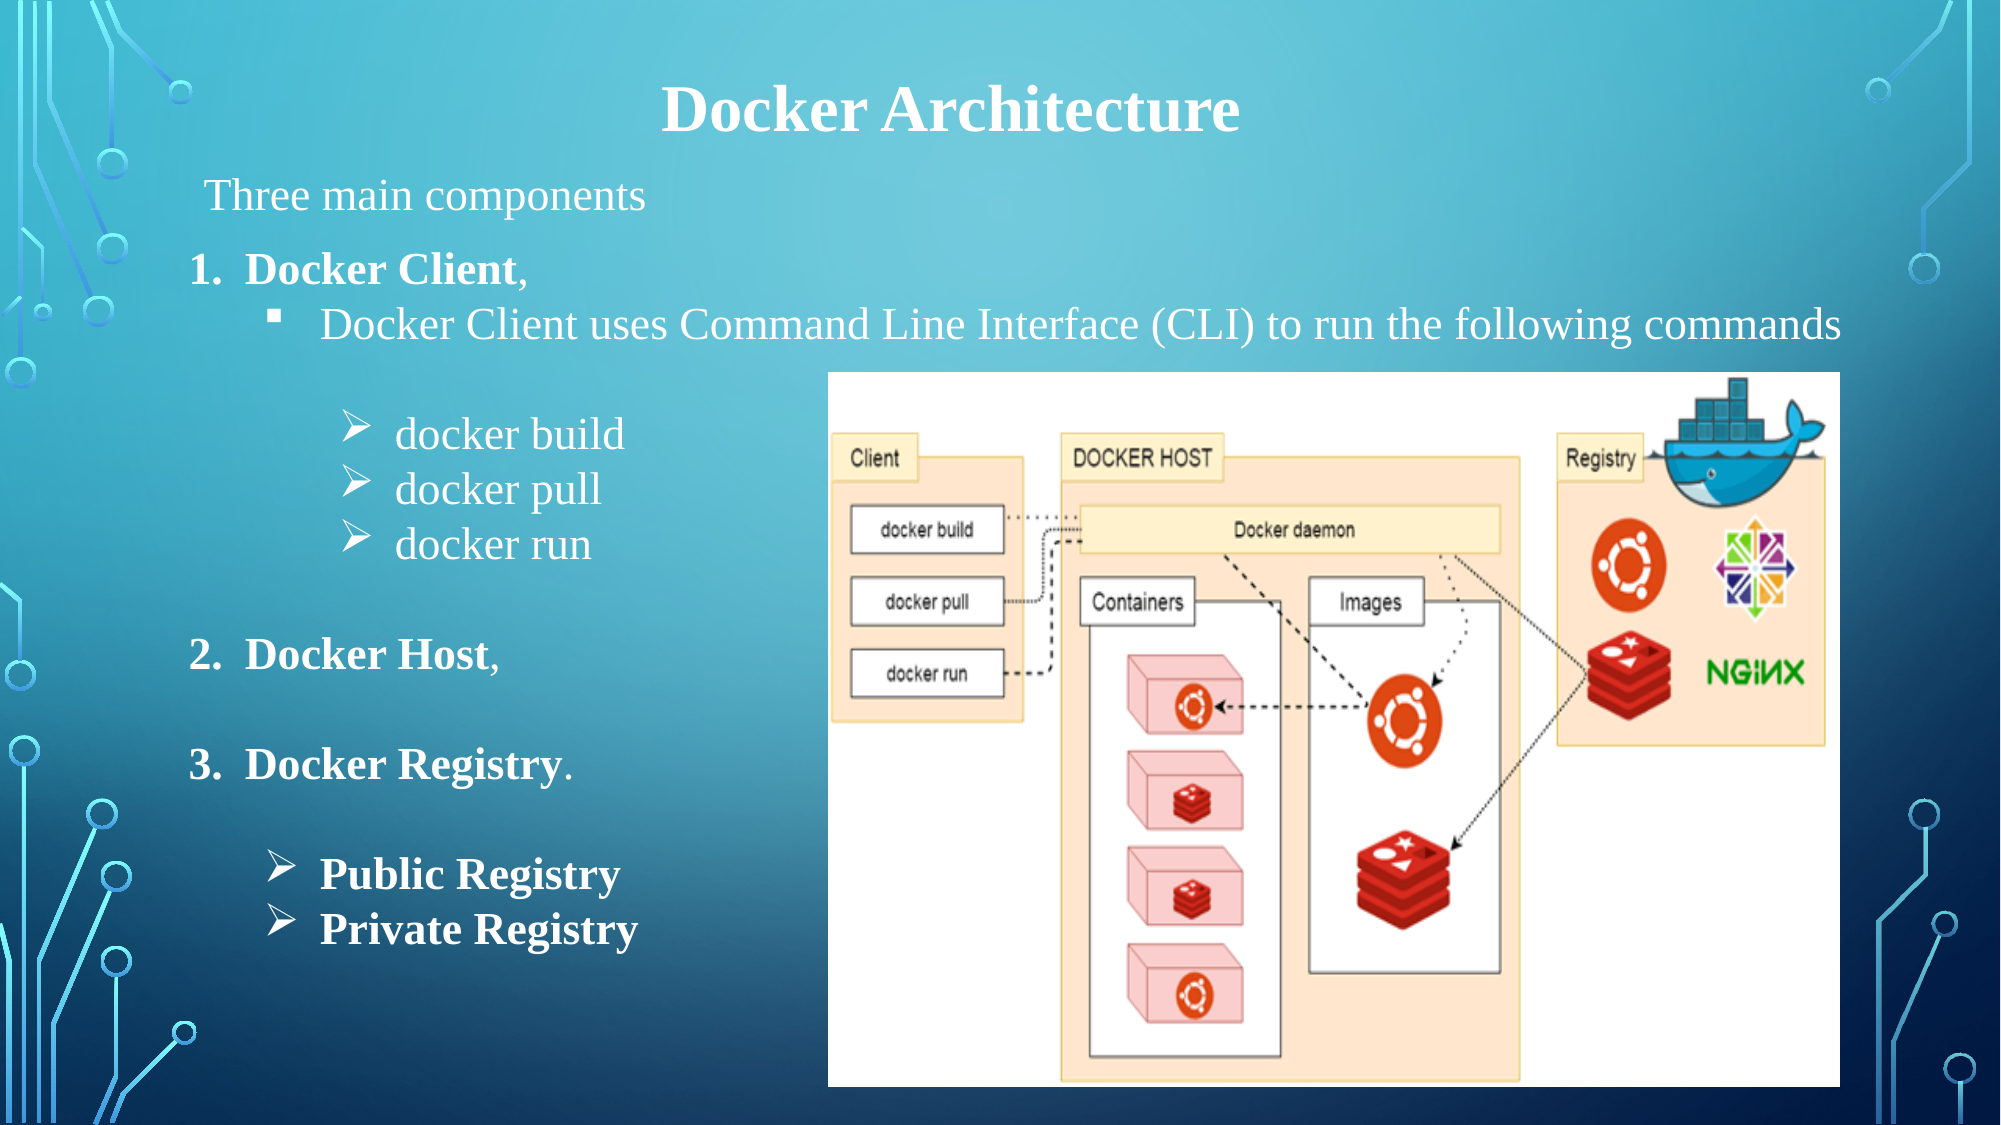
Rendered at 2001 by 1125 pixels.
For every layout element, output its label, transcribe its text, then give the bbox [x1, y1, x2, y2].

picture [828, 372, 1841, 1088]
text_box Three main components [188, 157, 662, 228]
text_box Docker Architecture [646, 57, 1257, 153]
text_box Docker Client, Docker Client uses Command Line Interface (CLI) to run the following commands docker build docker pull docker run Docker Host, Docker Registry. Public Registry Private Registry [173, 231, 1858, 961]
